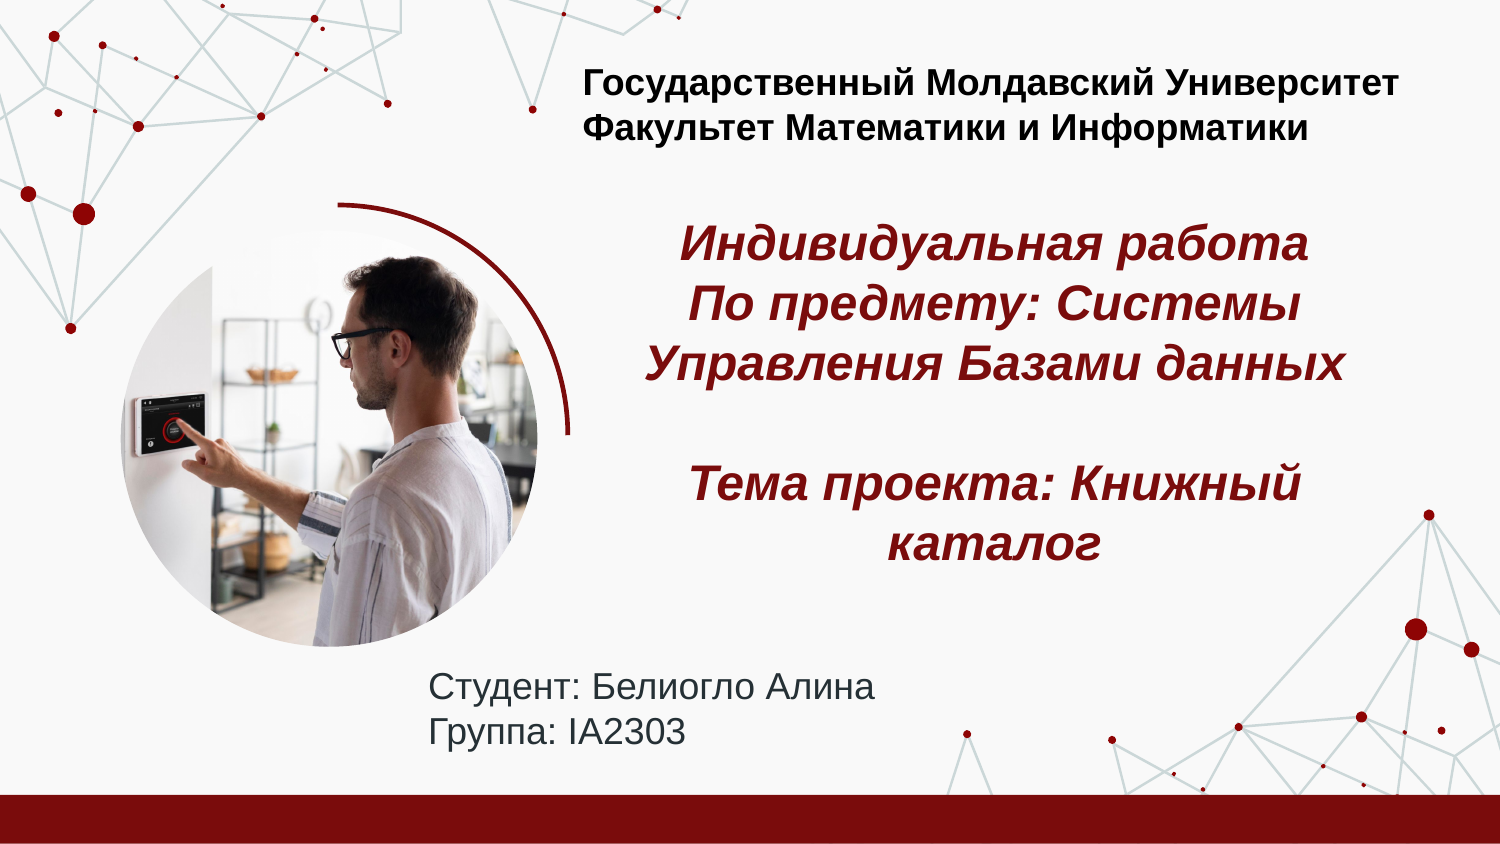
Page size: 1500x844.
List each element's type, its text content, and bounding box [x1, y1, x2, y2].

subtitle Студент: Белиогло Алина Группа: IA2303 [413, 646, 1035, 794]
title Индивидуальная работа По предмету: Системы Управления Базами данных Тема проекта: Книжный каталог [597, 195, 1393, 601]
text_box [337, 204, 438, 228]
picture [120, 230, 538, 647]
text_box Государственный Молдавский Университет Факультет Математики и Информатики [567, 50, 1500, 156]
text_box [542, 329, 568, 436]
